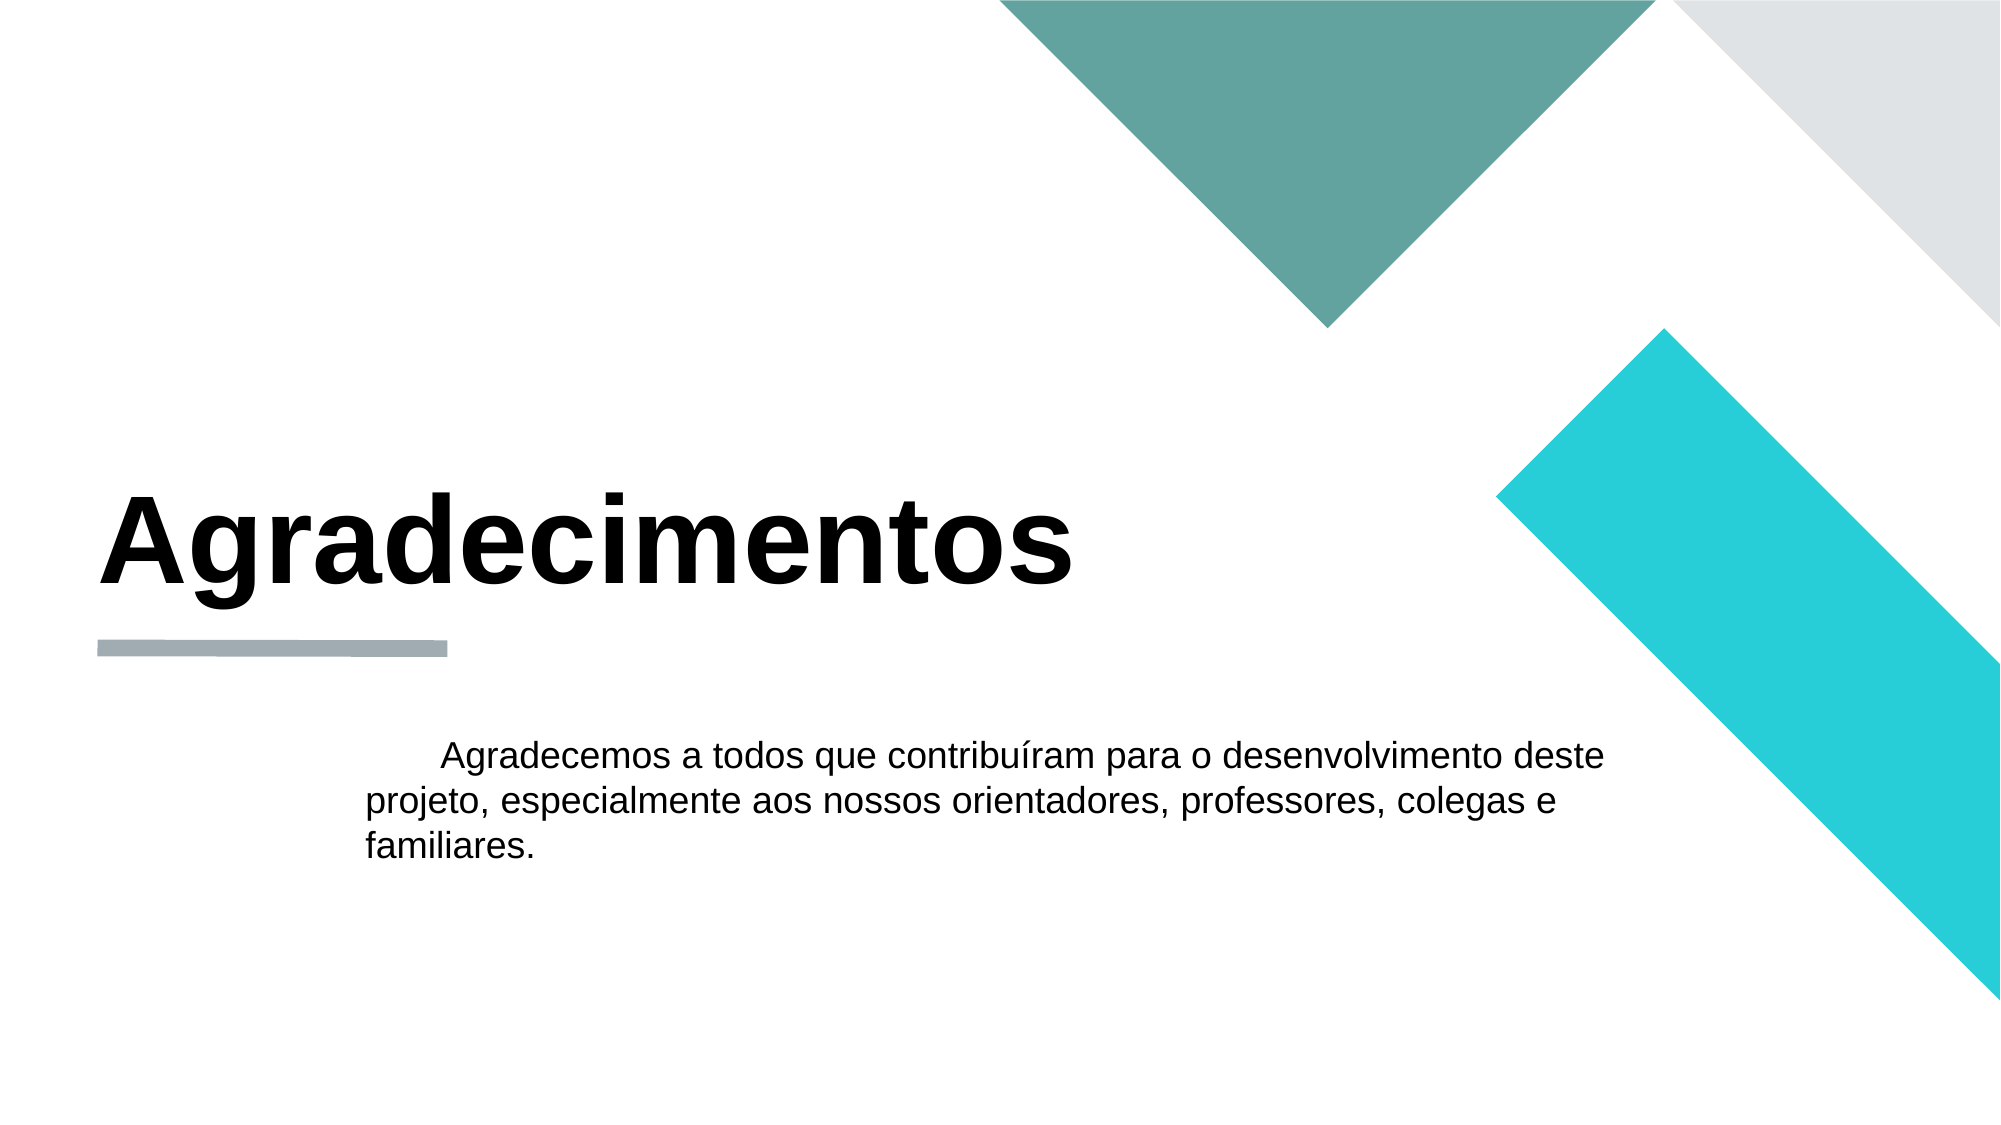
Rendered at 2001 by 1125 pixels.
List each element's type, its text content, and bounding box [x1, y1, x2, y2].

text_box Agradecemos a todos que contribuíram para o desenvolvimento deste projeto, especialmente aos nossos orientadores, professores, colegas e familiares. [350, 716, 1650, 882]
title Agradecimentos [97, 67, 1208, 608]
